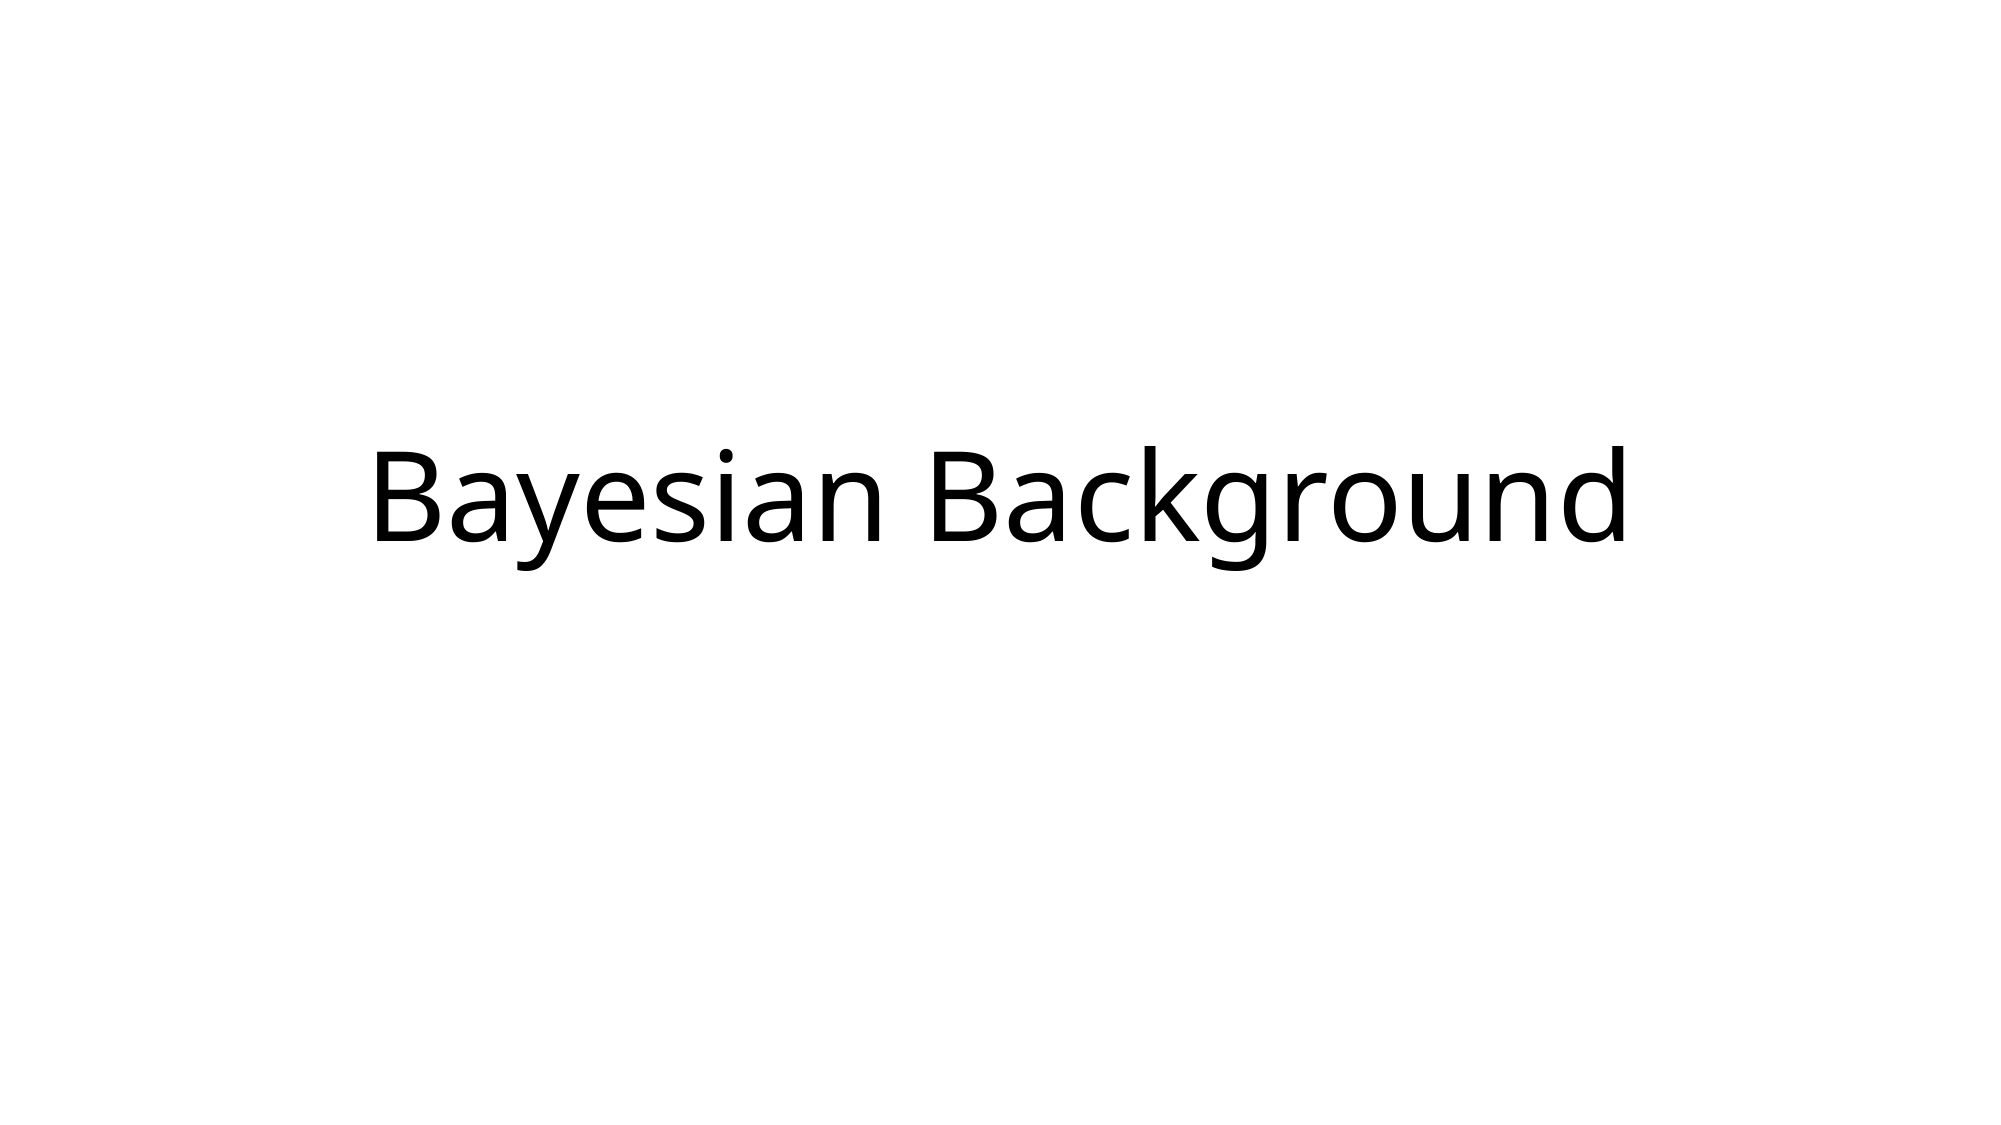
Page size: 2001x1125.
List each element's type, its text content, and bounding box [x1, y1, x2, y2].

title Bayesian Background [249, 184, 1750, 576]
